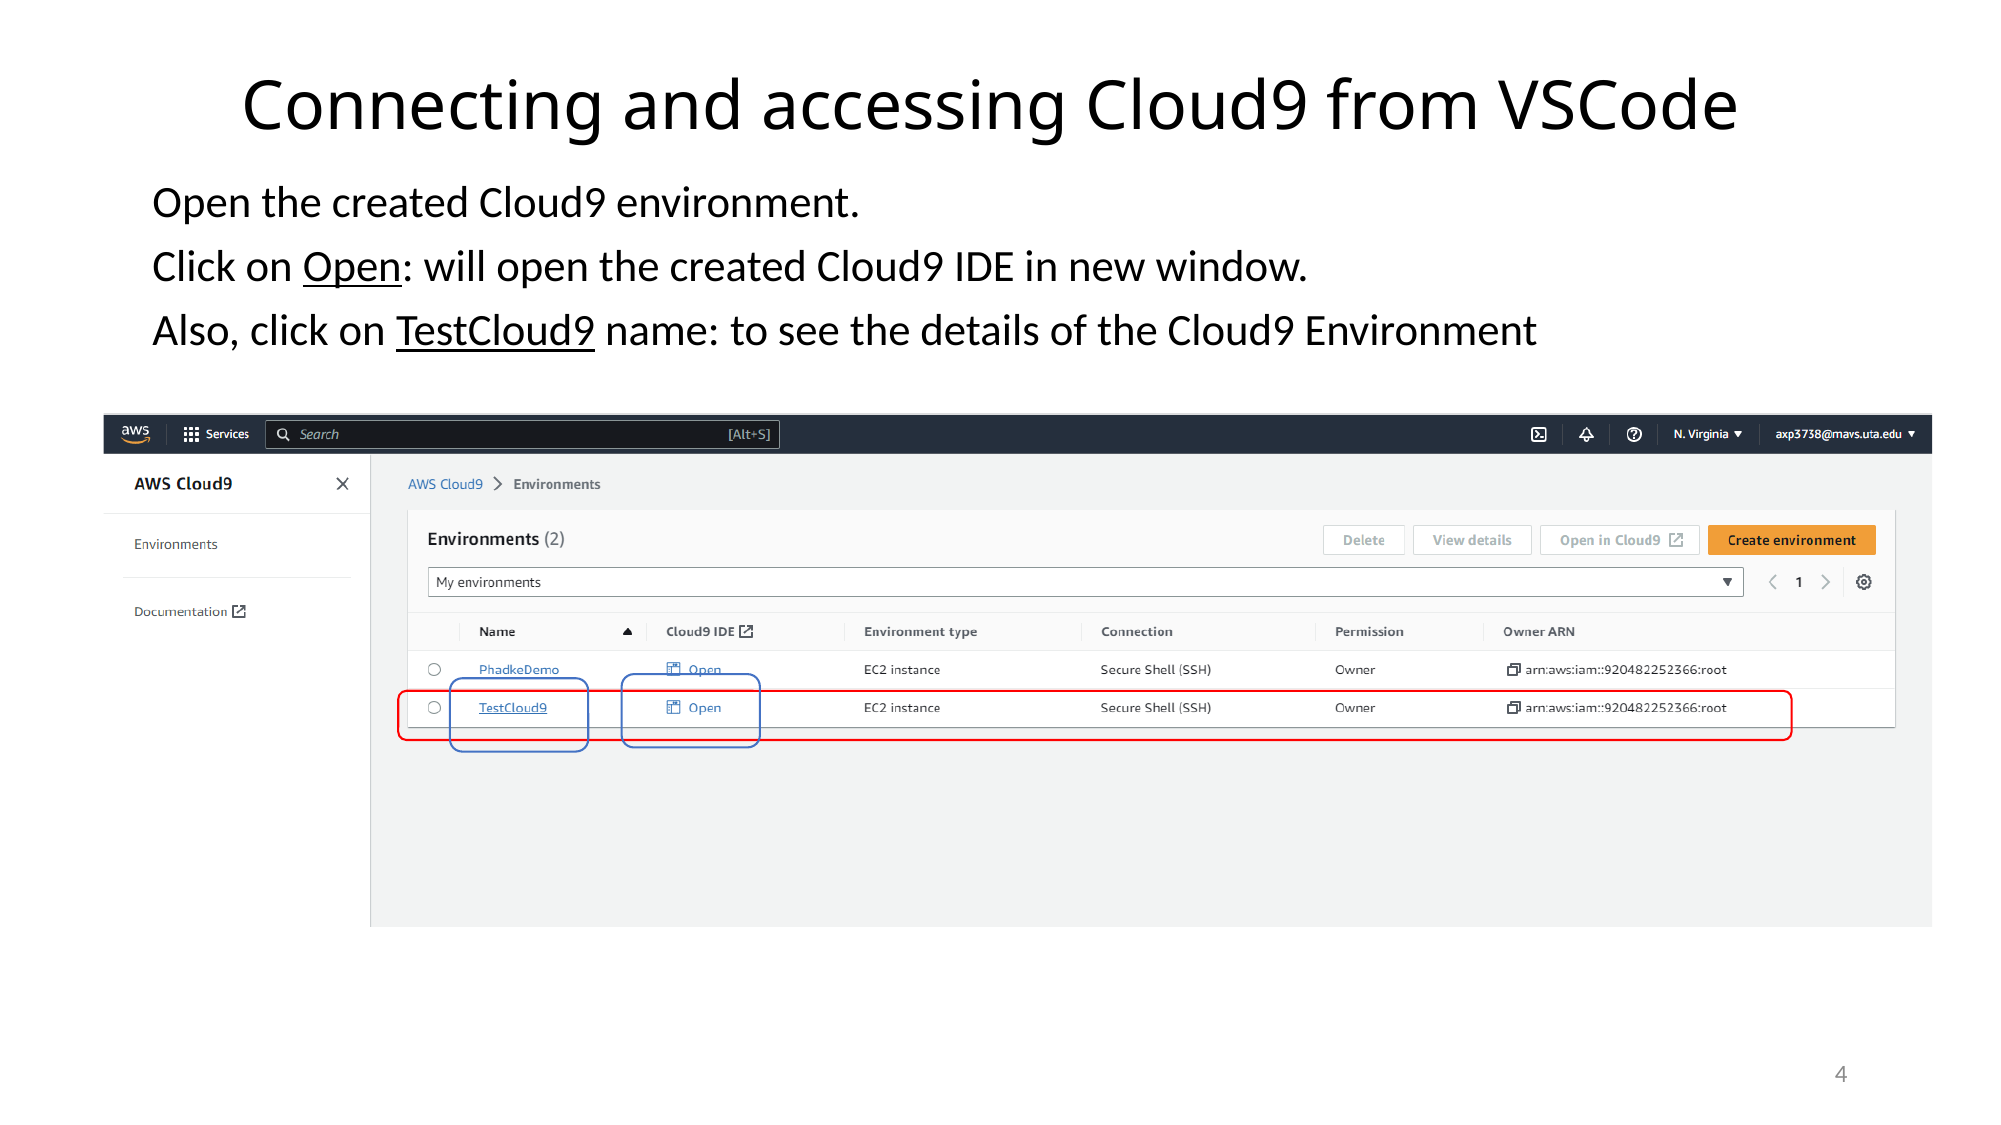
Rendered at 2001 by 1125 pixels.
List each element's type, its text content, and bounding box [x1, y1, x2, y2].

text_box Connecting and accessing Cloud9 from VSCode [84, 45, 1899, 171]
slide_number 4 [1412, 1042, 1863, 1103]
picture [103, 408, 1933, 927]
list Open the created Cloud9 environment. Click on Open: will open the created Cloud9 IDE in new window. Also, click on TestCloud9 name: to see the details of the Cloud9 Environment [137, 170, 1899, 365]
